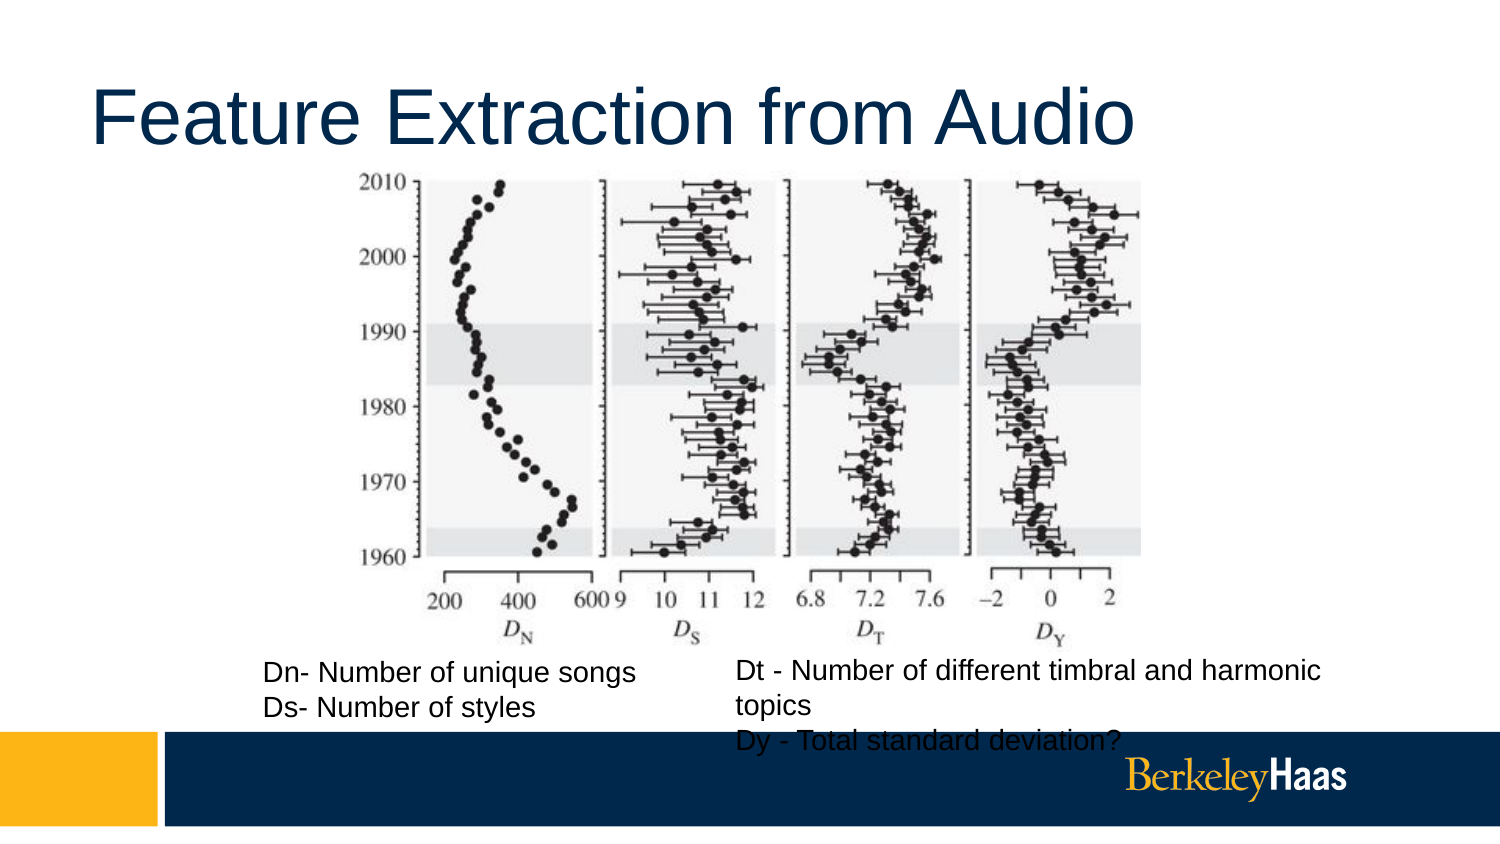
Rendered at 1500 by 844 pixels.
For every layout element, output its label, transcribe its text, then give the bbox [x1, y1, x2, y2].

text_box Dn- Number of unique songs Ds- Number of styles [247, 637, 695, 739]
title Feature Extraction from Audio [75, 48, 1425, 179]
picture [1123, 755, 1350, 805]
picture [359, 170, 1141, 652]
text_box Dt - Number of different timbral and harmonic topics Dy - Total standard deviation? [720, 636, 1420, 726]
